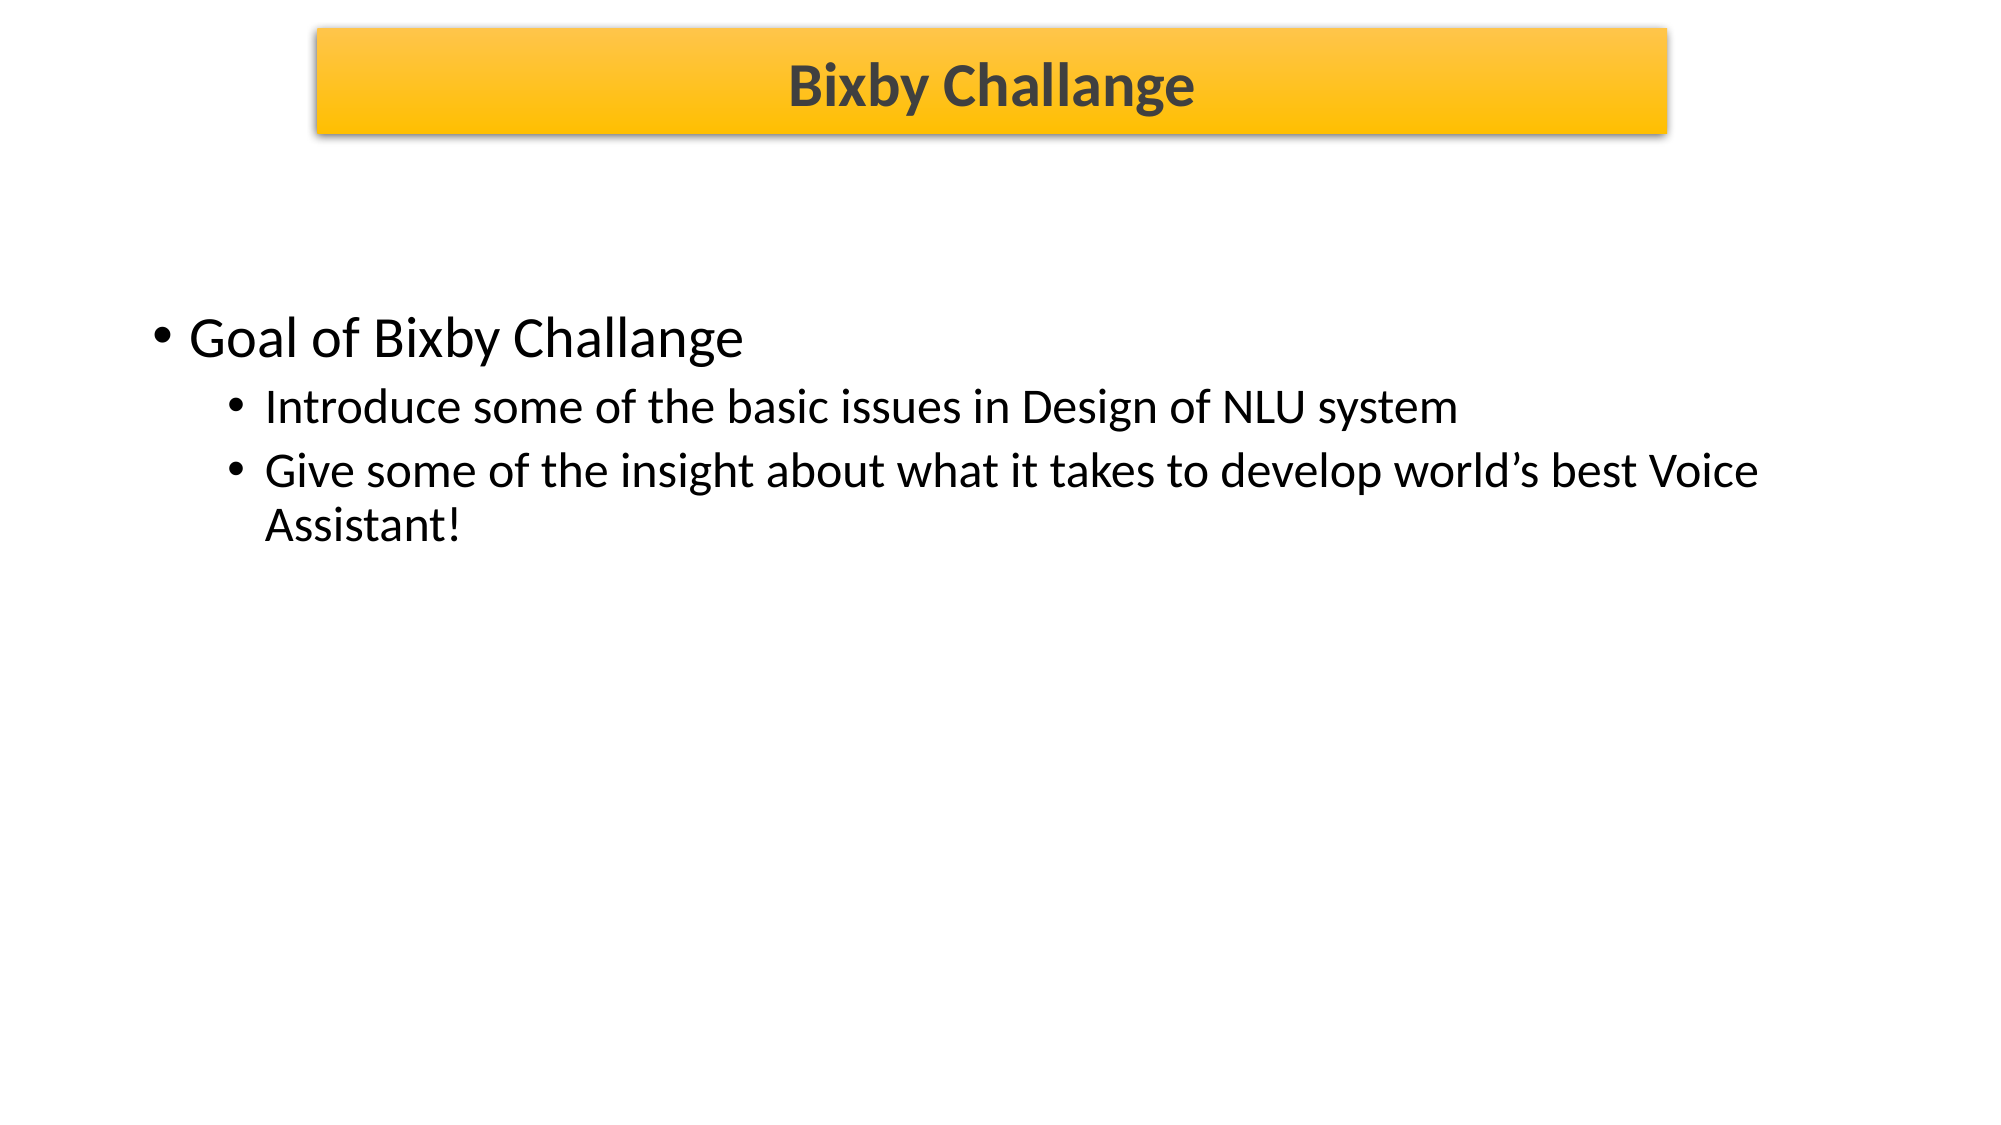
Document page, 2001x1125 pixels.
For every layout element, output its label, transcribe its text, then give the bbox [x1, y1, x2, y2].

list Goal of Bixby Challange Introduce some of the basic issues in Design of NLU system Give some of the insight about what it takes to develop world’s best Voice Assistant! [137, 299, 1863, 1014]
text_box Bixby Challange [317, 28, 1668, 134]
